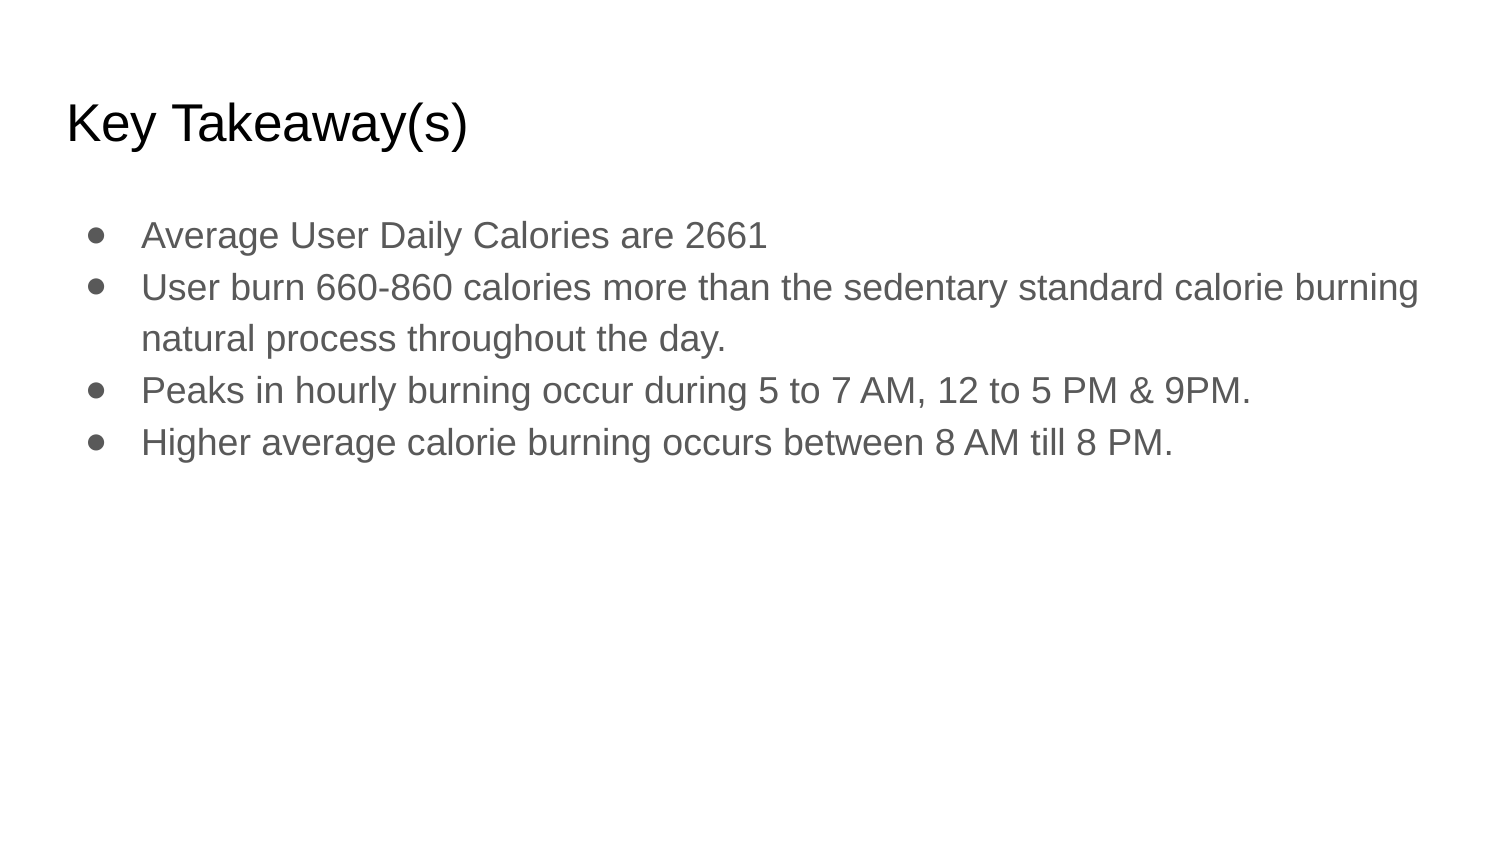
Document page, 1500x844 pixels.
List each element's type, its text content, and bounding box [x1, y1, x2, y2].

list Average User Daily Calories are 2661 User burn 660-860 calories more than the sedentary standard calorie burning natural process throughout the day. Peaks in hourly burning occur during 5 to 7 AM, 12 to 5 PM & 9PM. Higher average calorie burning occurs between 8 AM till 8 PM. [51, 189, 1449, 750]
title Key Takeaway(s) [51, 72, 1449, 167]
